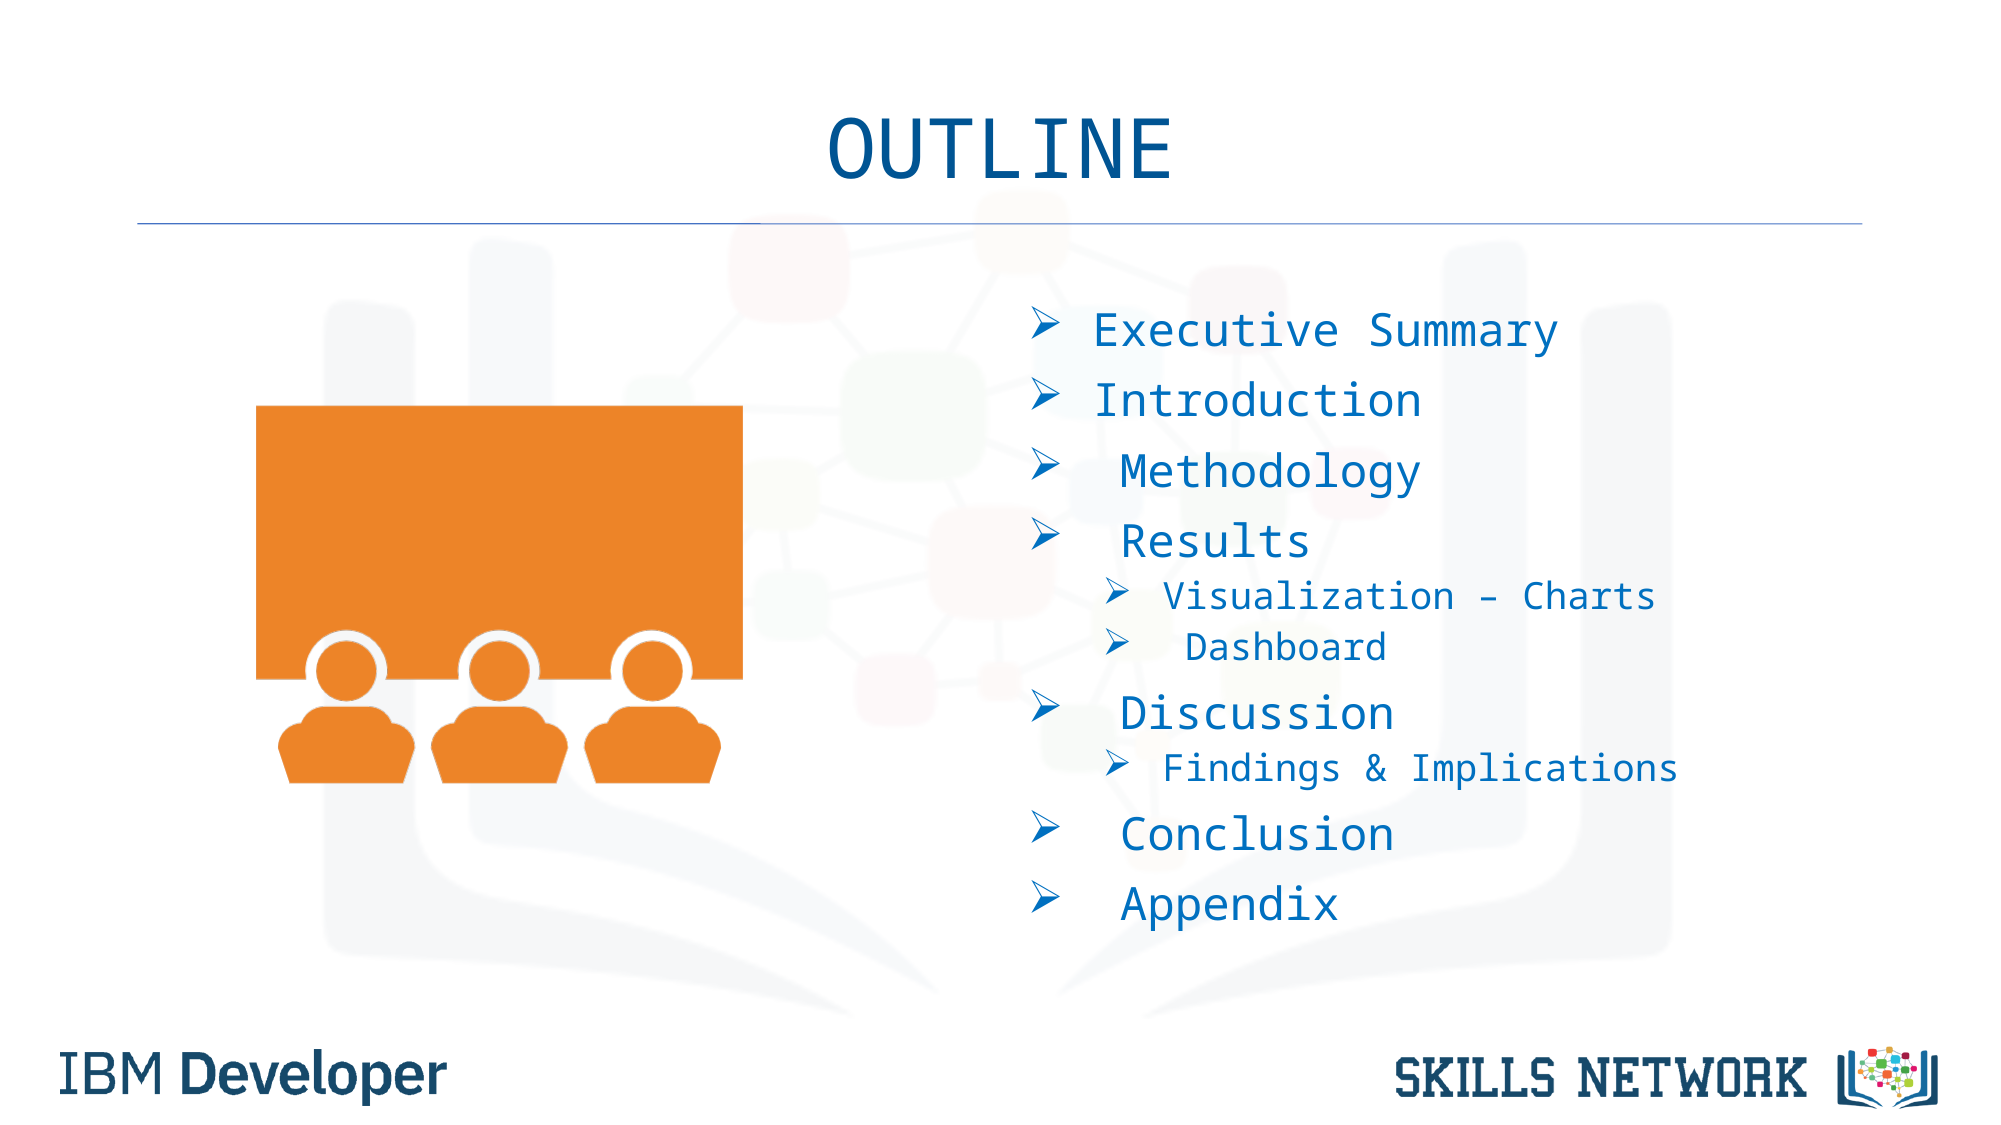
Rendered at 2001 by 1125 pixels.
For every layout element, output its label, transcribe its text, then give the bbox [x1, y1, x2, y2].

picture [1390, 1045, 1945, 1111]
title OUTLINE [141, 43, 1863, 261]
list Executive Summary Introduction Methodology Results Visualization – Charts Dashboard Discussion Findings & Implications Conclusion Appendix [1012, 299, 1863, 1014]
picture [55, 1045, 459, 1108]
picture [237, 332, 762, 857]
